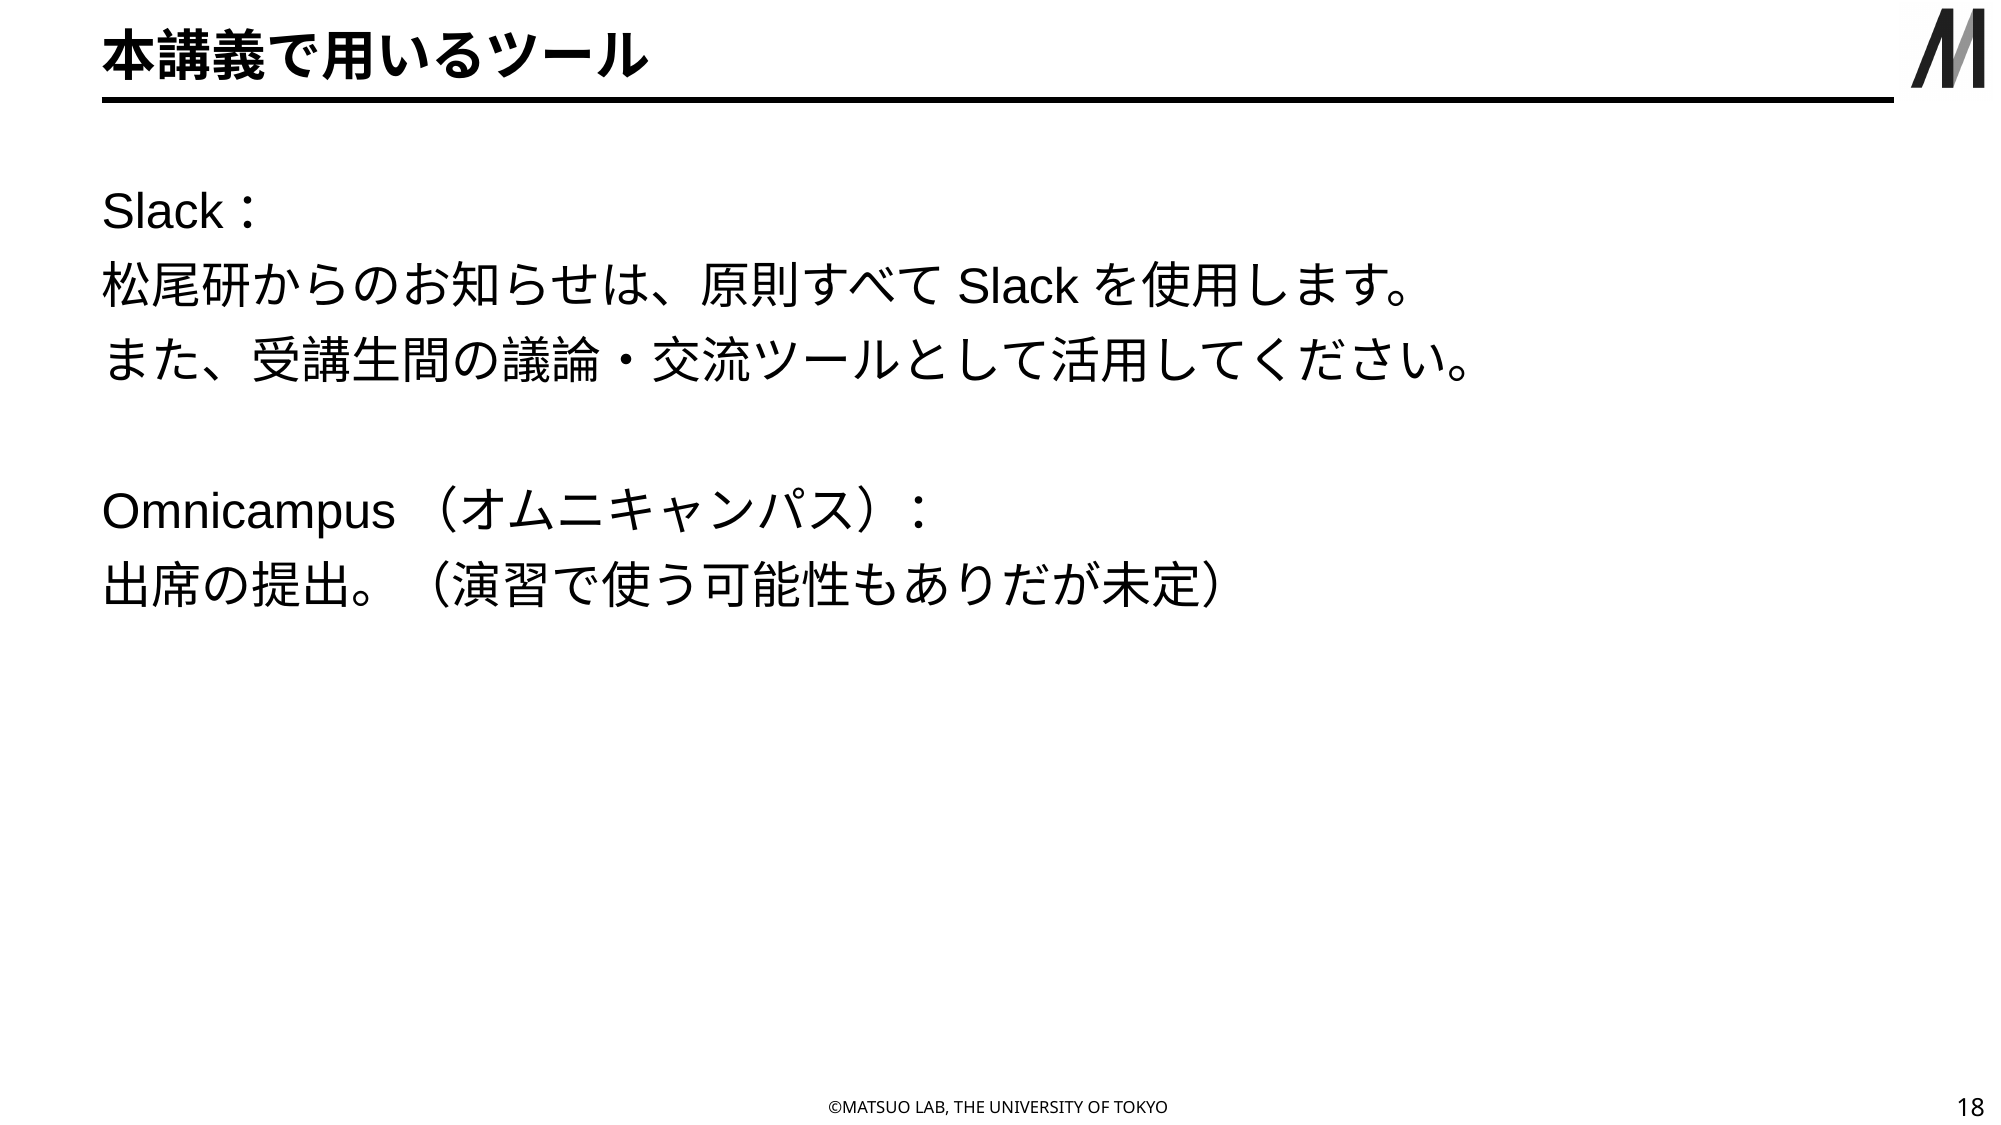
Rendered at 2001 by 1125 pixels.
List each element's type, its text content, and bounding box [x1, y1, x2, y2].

title 本講義で用いるツール [101, 24, 1894, 99]
list Slack： 松尾研からのお知らせは、原則すべてSlackを使用します。 また、受講生間の議論・交流ツールとして活用してください。 Omnicampus（オムニキャンパス）： 出席の提出。（演習で使う可能性もありだが未定） [101, 185, 1894, 914]
picture [1899, 2, 1993, 101]
slide_number ‹#› [1907, 1091, 2000, 1125]
